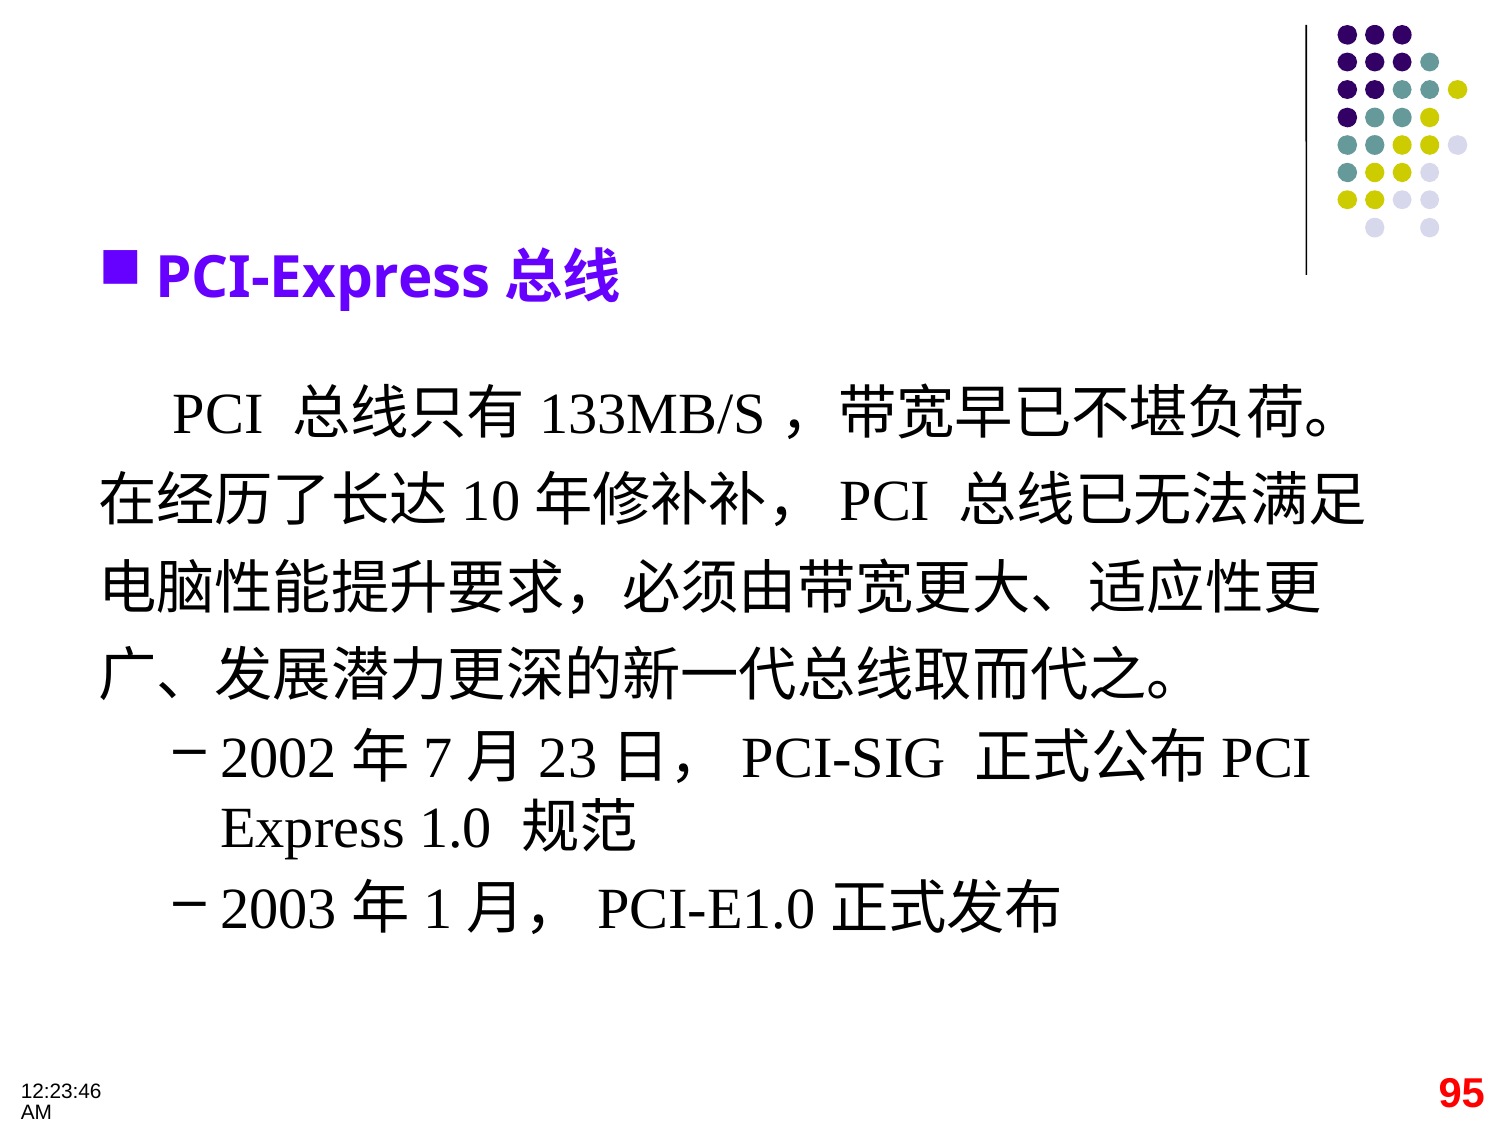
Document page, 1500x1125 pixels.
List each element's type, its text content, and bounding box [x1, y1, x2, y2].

text_box PCI 总线只有133MB/S，带宽早已不堪负荷。在经历了长达10年修补补，PCI 总线已无法满足电脑性能提升要求，必须由带宽更大、适应性更广、发展潜力更深的新一代总线取而代之。 2002年7月23日，PCI-SIG 正式公布PCI Express 1.0 规范 2003年1月，PCI-E1.0正式发布 [83, 349, 1433, 964]
text_box PCI-Express总线 [83, 231, 703, 325]
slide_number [5, 1070, 126, 1117]
slide_number 95 [1364, 1058, 1500, 1108]
